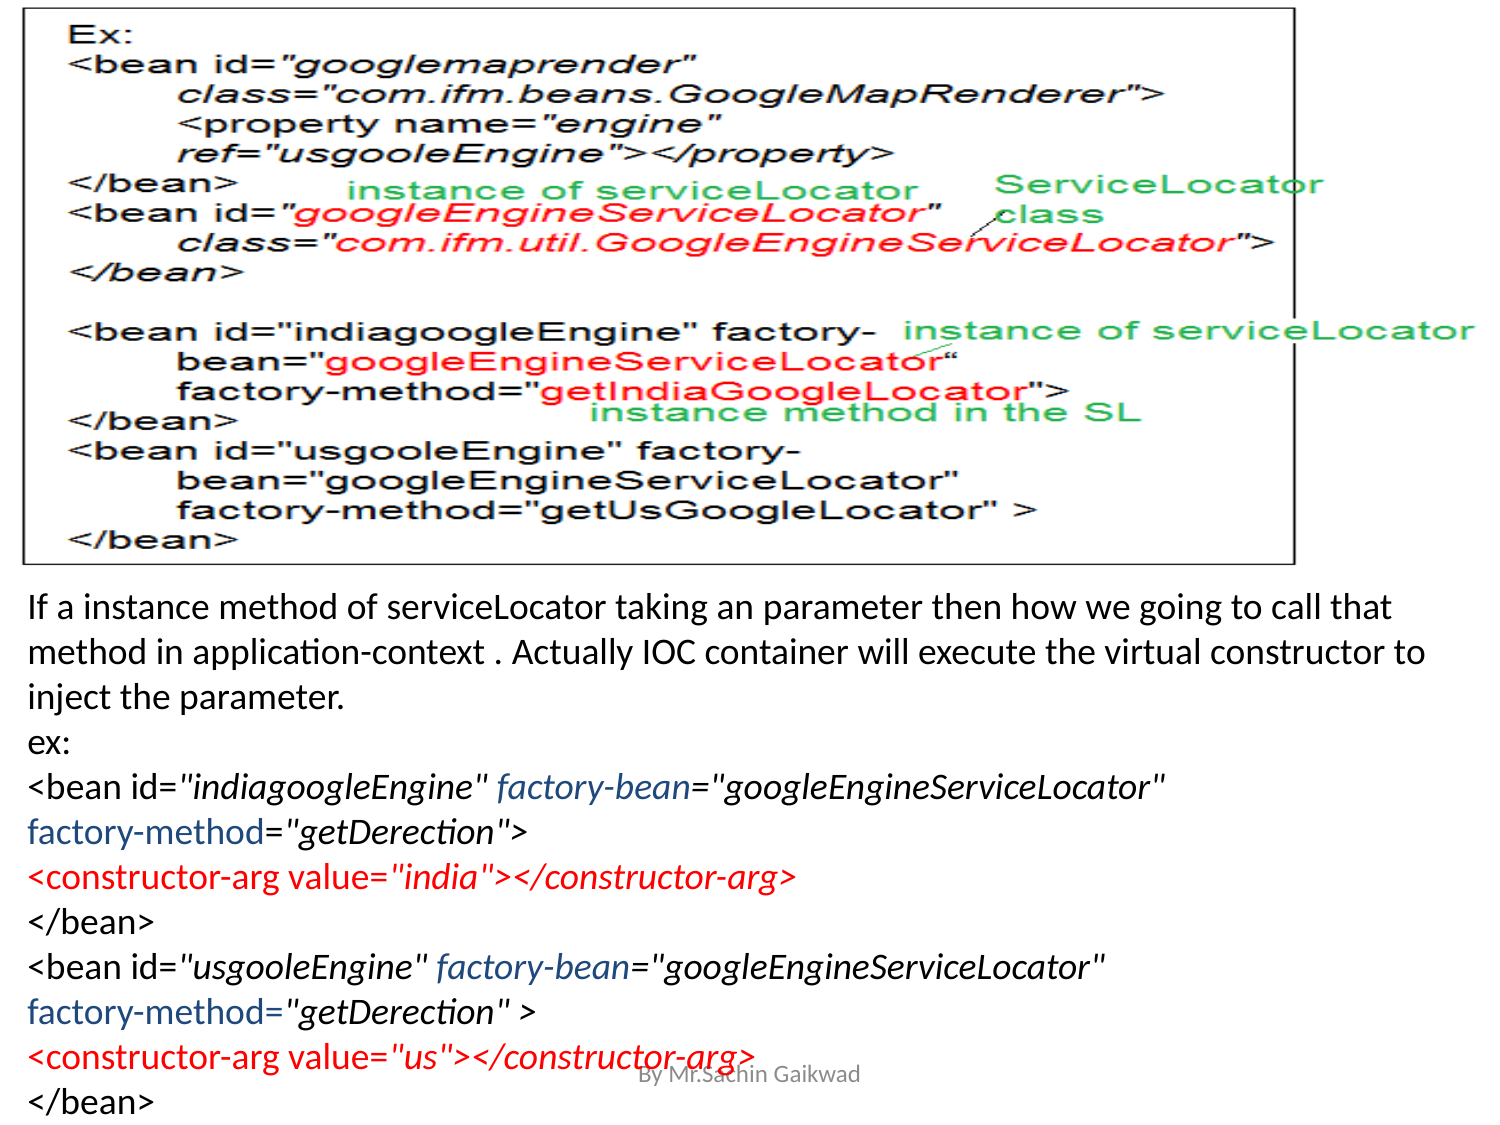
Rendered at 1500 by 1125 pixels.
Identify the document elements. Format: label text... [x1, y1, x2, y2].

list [0, 0, 1500, 576]
text_box If a instance method of serviceLocator taking an parameter then how we going to call that method in application-context . Actually IOC container will execute the virtual constructor to inject the parameter. ex: <bean id="indiagoogleEngine" factory-bean="googleEngineServiceLocator" factory-method="getDerection"> <constructor-arg value="india"></constructor-arg> </bean> <bean id="usgooleEngine" factory-bean="googleEngineServiceLocator" factory-method="getDerection" > <constructor-arg value="us"></constructor-arg> </bean> [12, 585, 1463, 1125]
footer By Mr.Sachin Gaikwad [512, 1042, 988, 1103]
